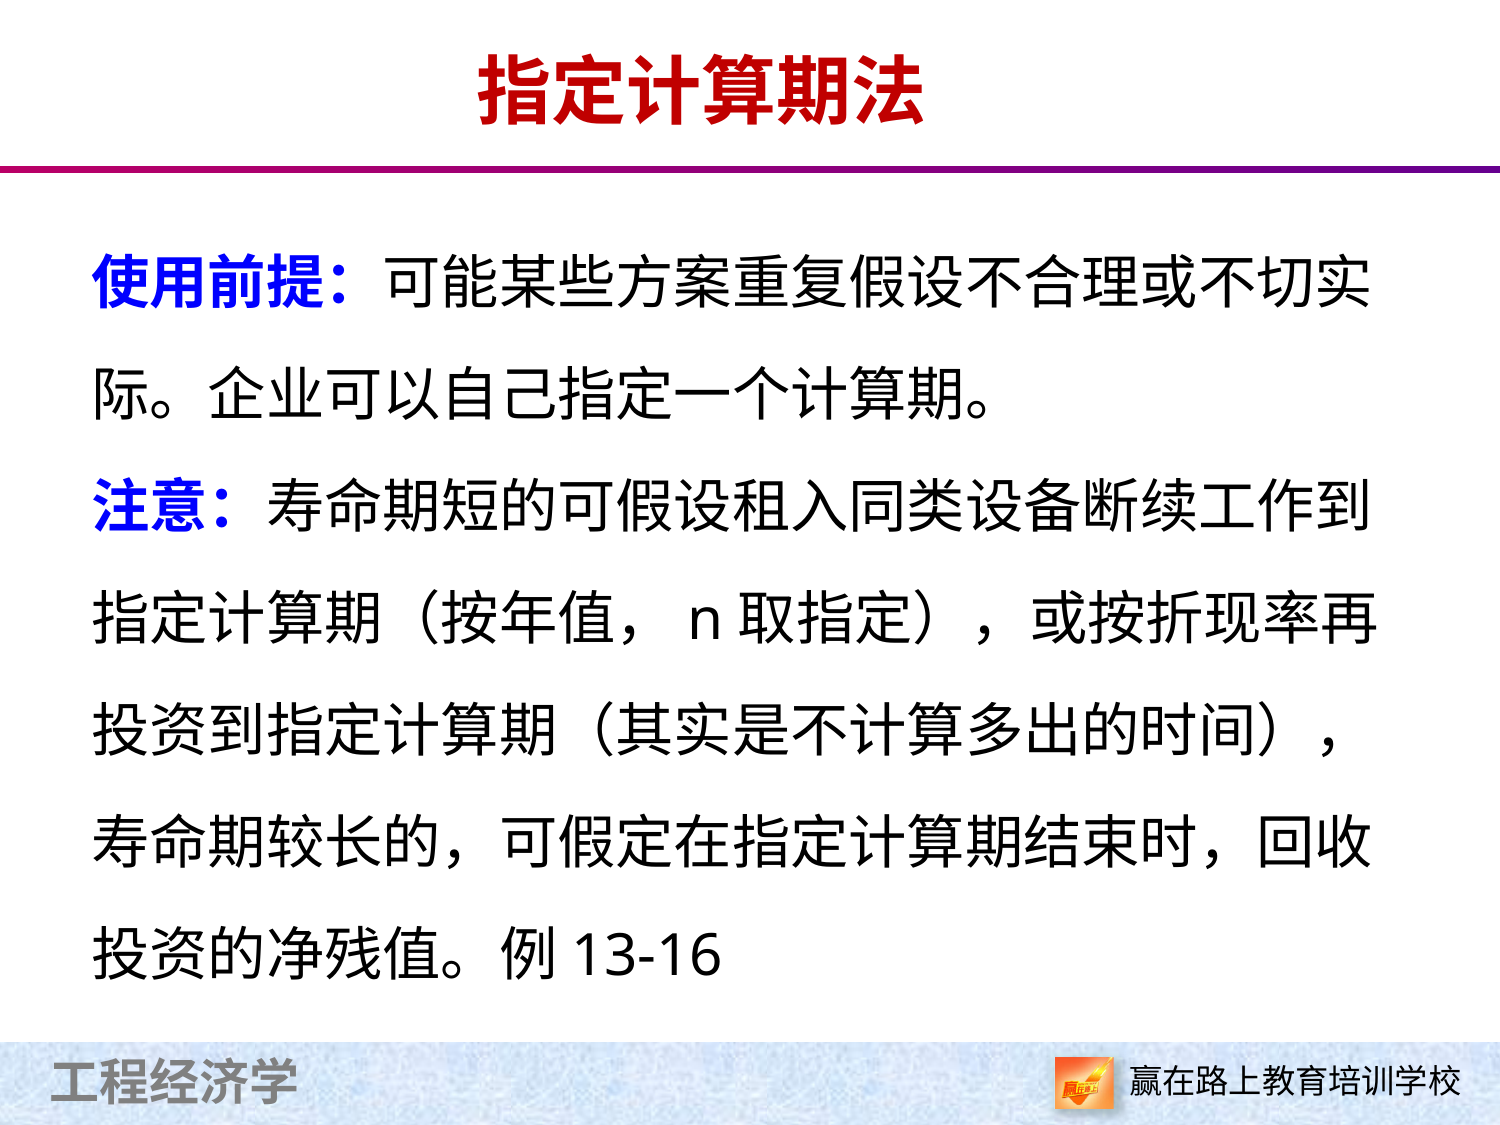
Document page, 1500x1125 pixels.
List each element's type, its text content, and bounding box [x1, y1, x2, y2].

text_box 使用前提：可能某些方案重复假设不合理或不切实际。企业可以自己指定一个计算期。 注意：寿命期短的可假设租入同类设备断续工作到指定计算期（按年值，n取指定），或按折现率再投资到指定计算期（其实是不计算多出的时间），寿命期较长的，可假定在指定计算期结束时，回收投资的净残值。例13-16 [76, 196, 1439, 995]
picture [0, 1042, 1500, 1125]
title 指定计算期法 [371, 30, 1032, 148]
